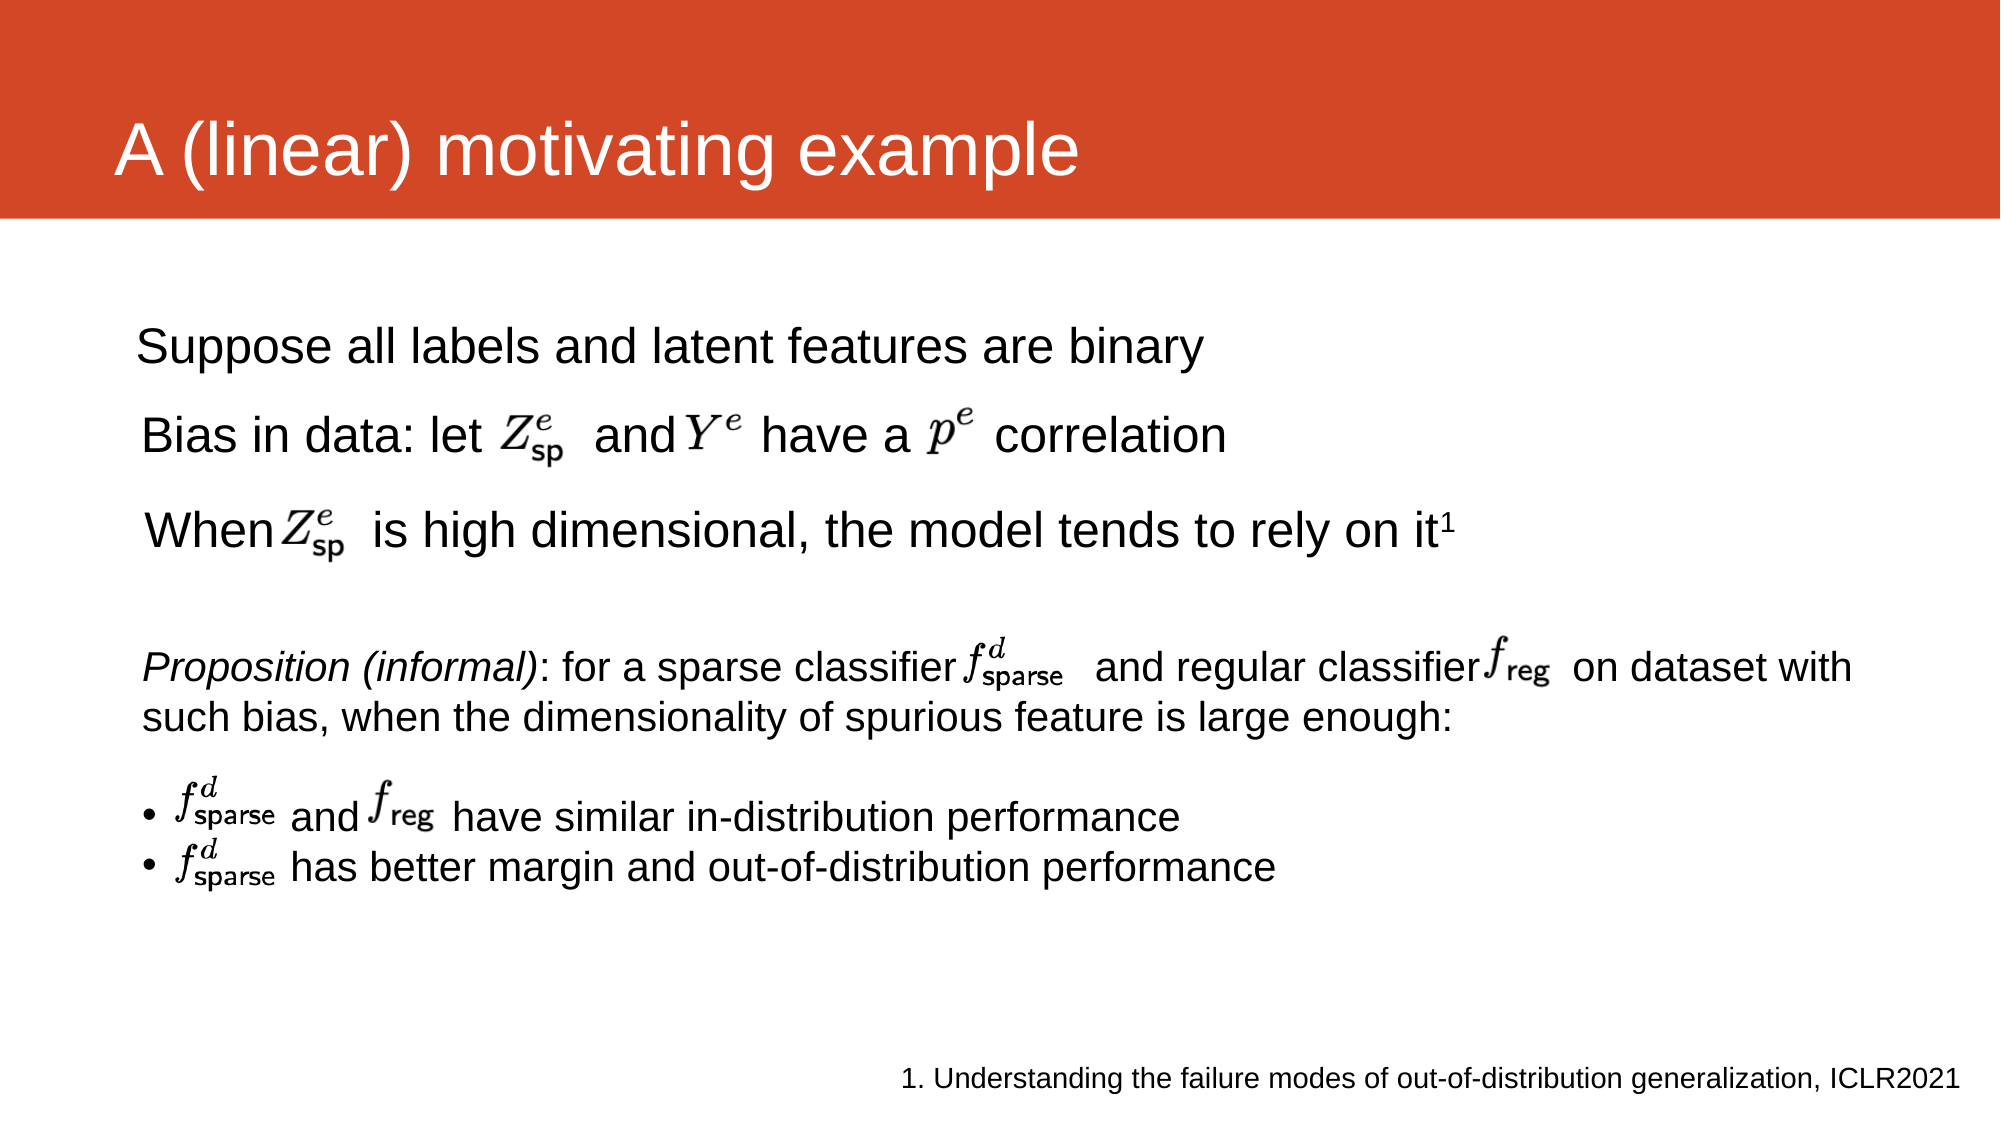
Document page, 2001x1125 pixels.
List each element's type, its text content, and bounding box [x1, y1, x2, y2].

text_box When is high dimensional, the model tends to rely on it1 [129, 489, 1471, 565]
picture [170, 770, 279, 899]
title A (linear) motivating example [99, 0, 1863, 199]
picture [366, 771, 440, 843]
list Suppose all labels and latent features are binary [135, 295, 1244, 374]
text_box 1. Understanding the failure modes of out-of-distribution generalization, ICLR2021 [886, 1051, 1978, 1102]
picture [958, 631, 1067, 698]
picture [497, 407, 571, 471]
picture [922, 397, 981, 461]
text_box Bias in data: let and have a correlation [126, 394, 1259, 470]
picture [1482, 627, 1556, 698]
text_box Proposition (informal): for a sparse classifier and regular classifier on dataset with such bias, when the dimensionality of spurious feature is large enough: and have similar in-distribution performance has better margin and out-of-distribution performance [127, 631, 1869, 947]
picture [677, 401, 747, 461]
picture [278, 503, 352, 566]
